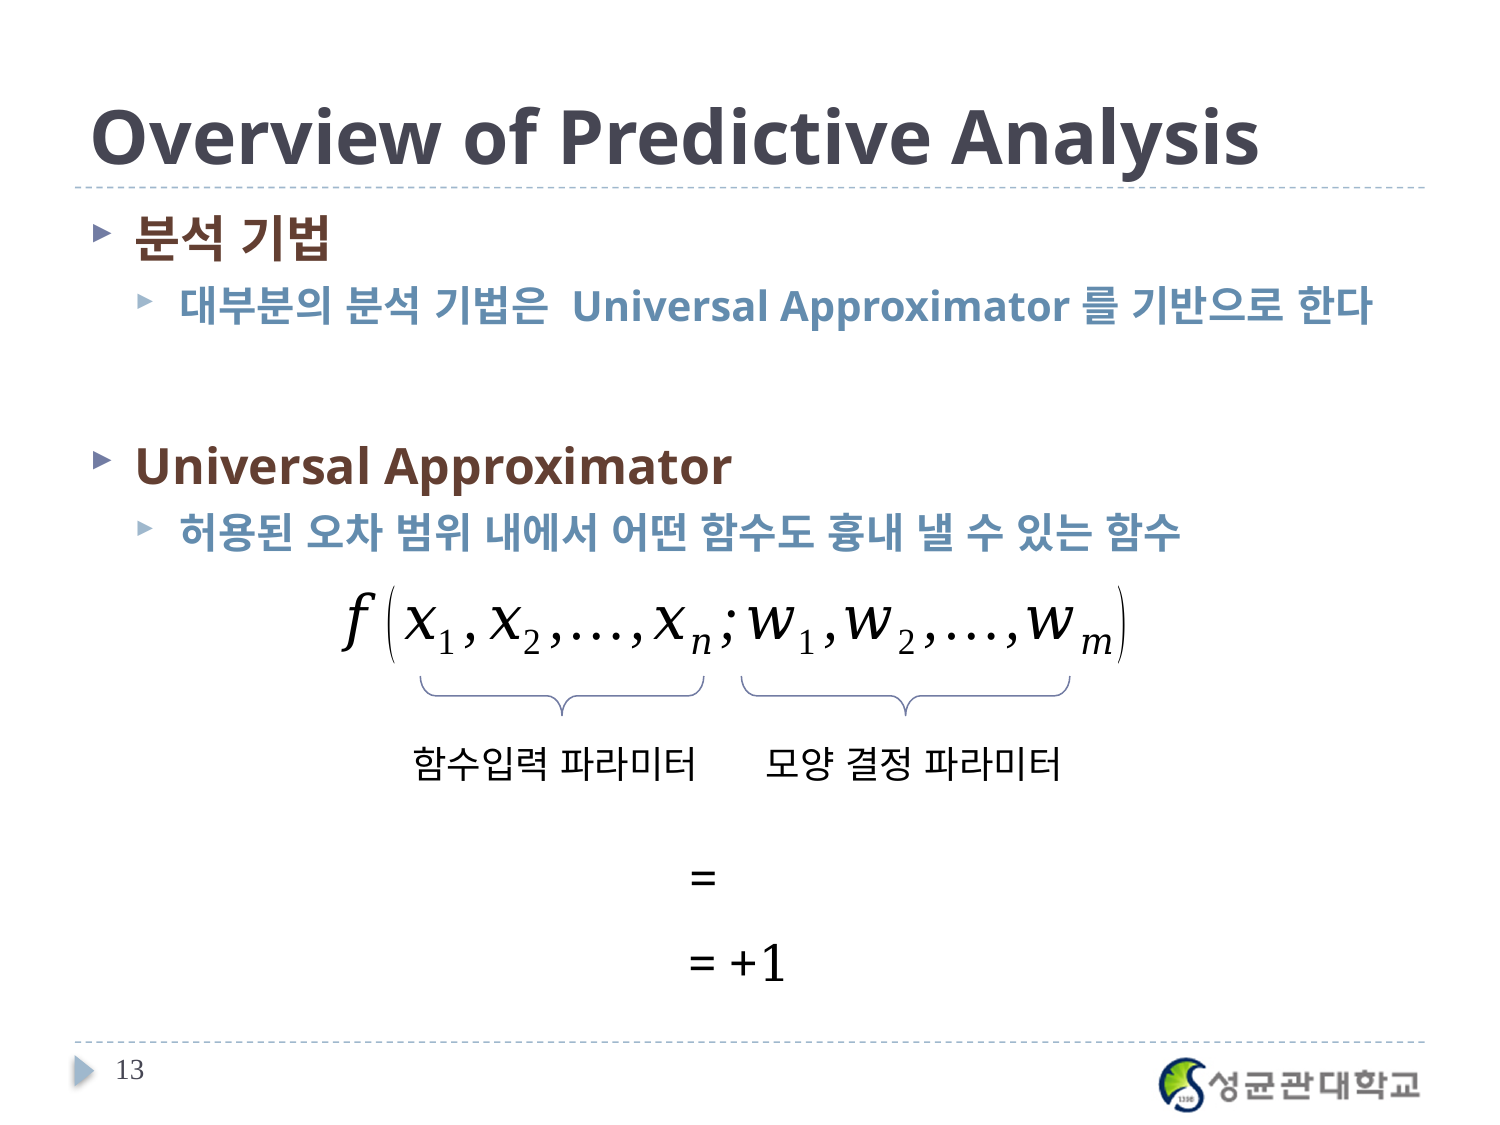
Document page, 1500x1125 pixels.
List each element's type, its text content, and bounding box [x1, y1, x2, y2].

picture [1151, 1050, 1424, 1118]
list 분석 기법 대부분의 분석 기법은 Universal Approximator를 기반으로 한다 Universal Approximator 허용된 오차 범위 내에서 어떤 함수도 흉내 낼 수 있는 함수 [75, 200, 1425, 1010]
text_box [419, 675, 705, 717]
text_box [740, 675, 1071, 717]
slide_number 13 [100, 1042, 426, 1103]
text_box 함수입력 파라미터 [397, 733, 714, 793]
text_box 모양 결정 파라미터 [751, 733, 1078, 793]
title Overview of Predictive Analysis [75, 24, 1425, 188]
